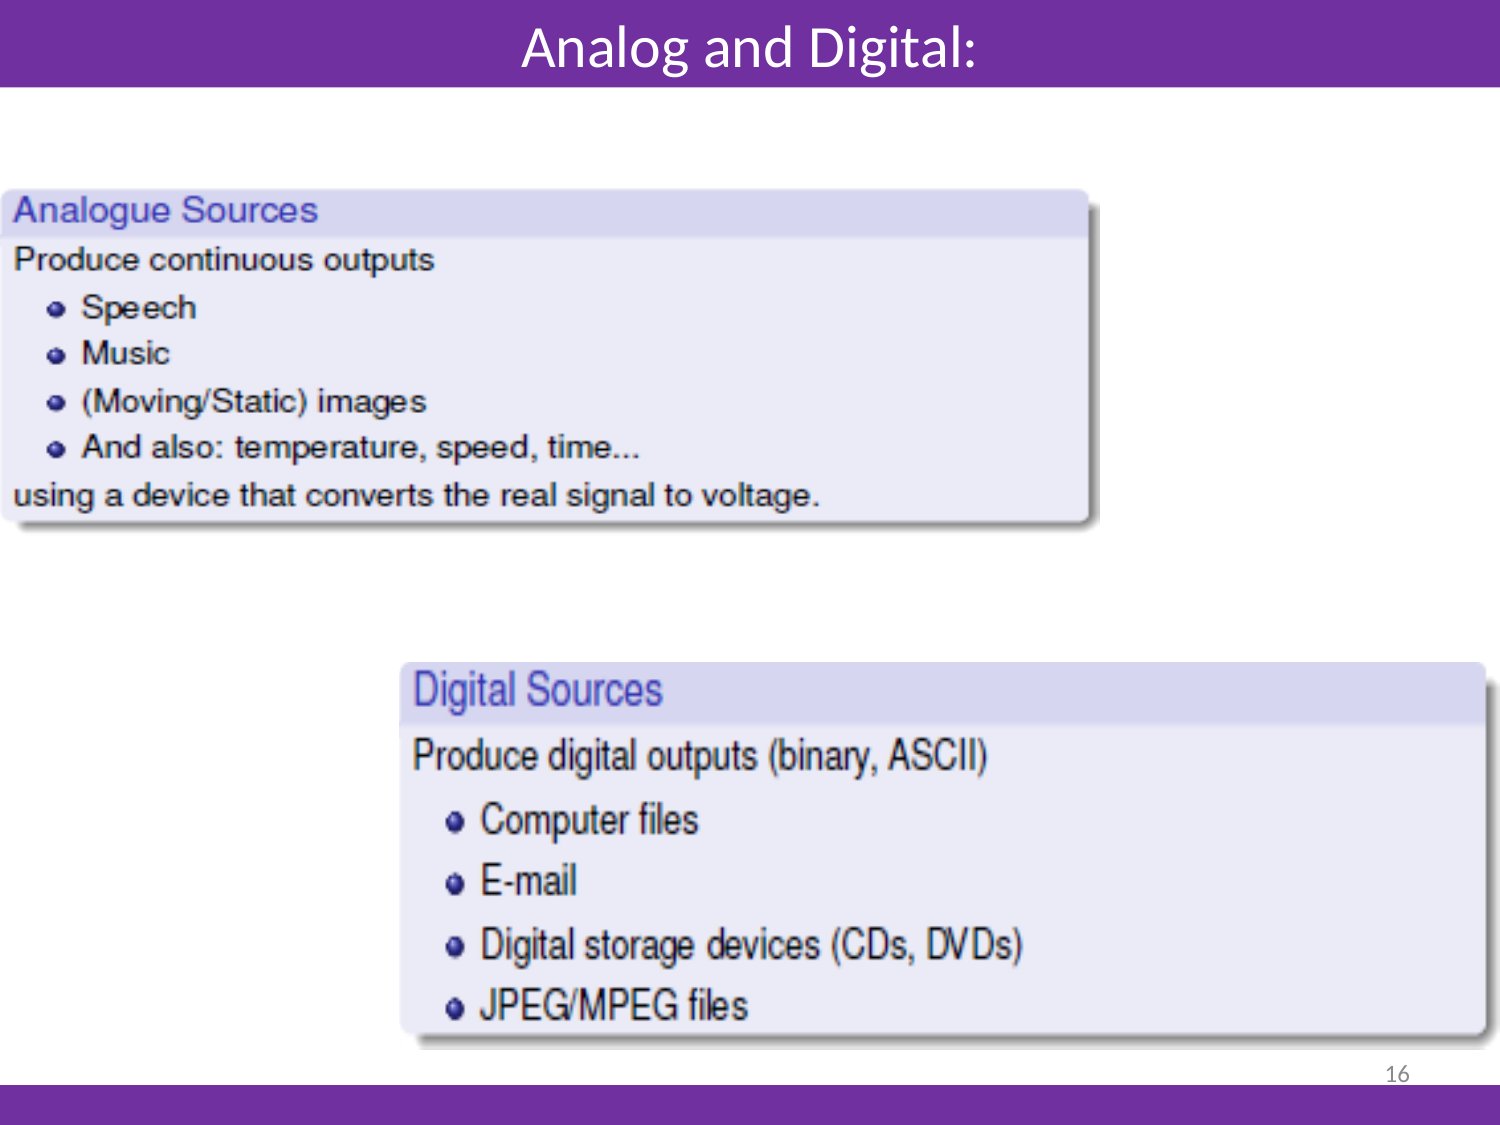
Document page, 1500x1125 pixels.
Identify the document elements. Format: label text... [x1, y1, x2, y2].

picture [399, 662, 1500, 1051]
text_box [0, 1085, 1500, 1125]
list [0, 187, 1101, 538]
title Analog and Digital: [0, 0, 1500, 88]
slide_number 16 [1074, 1059, 1425, 1103]
